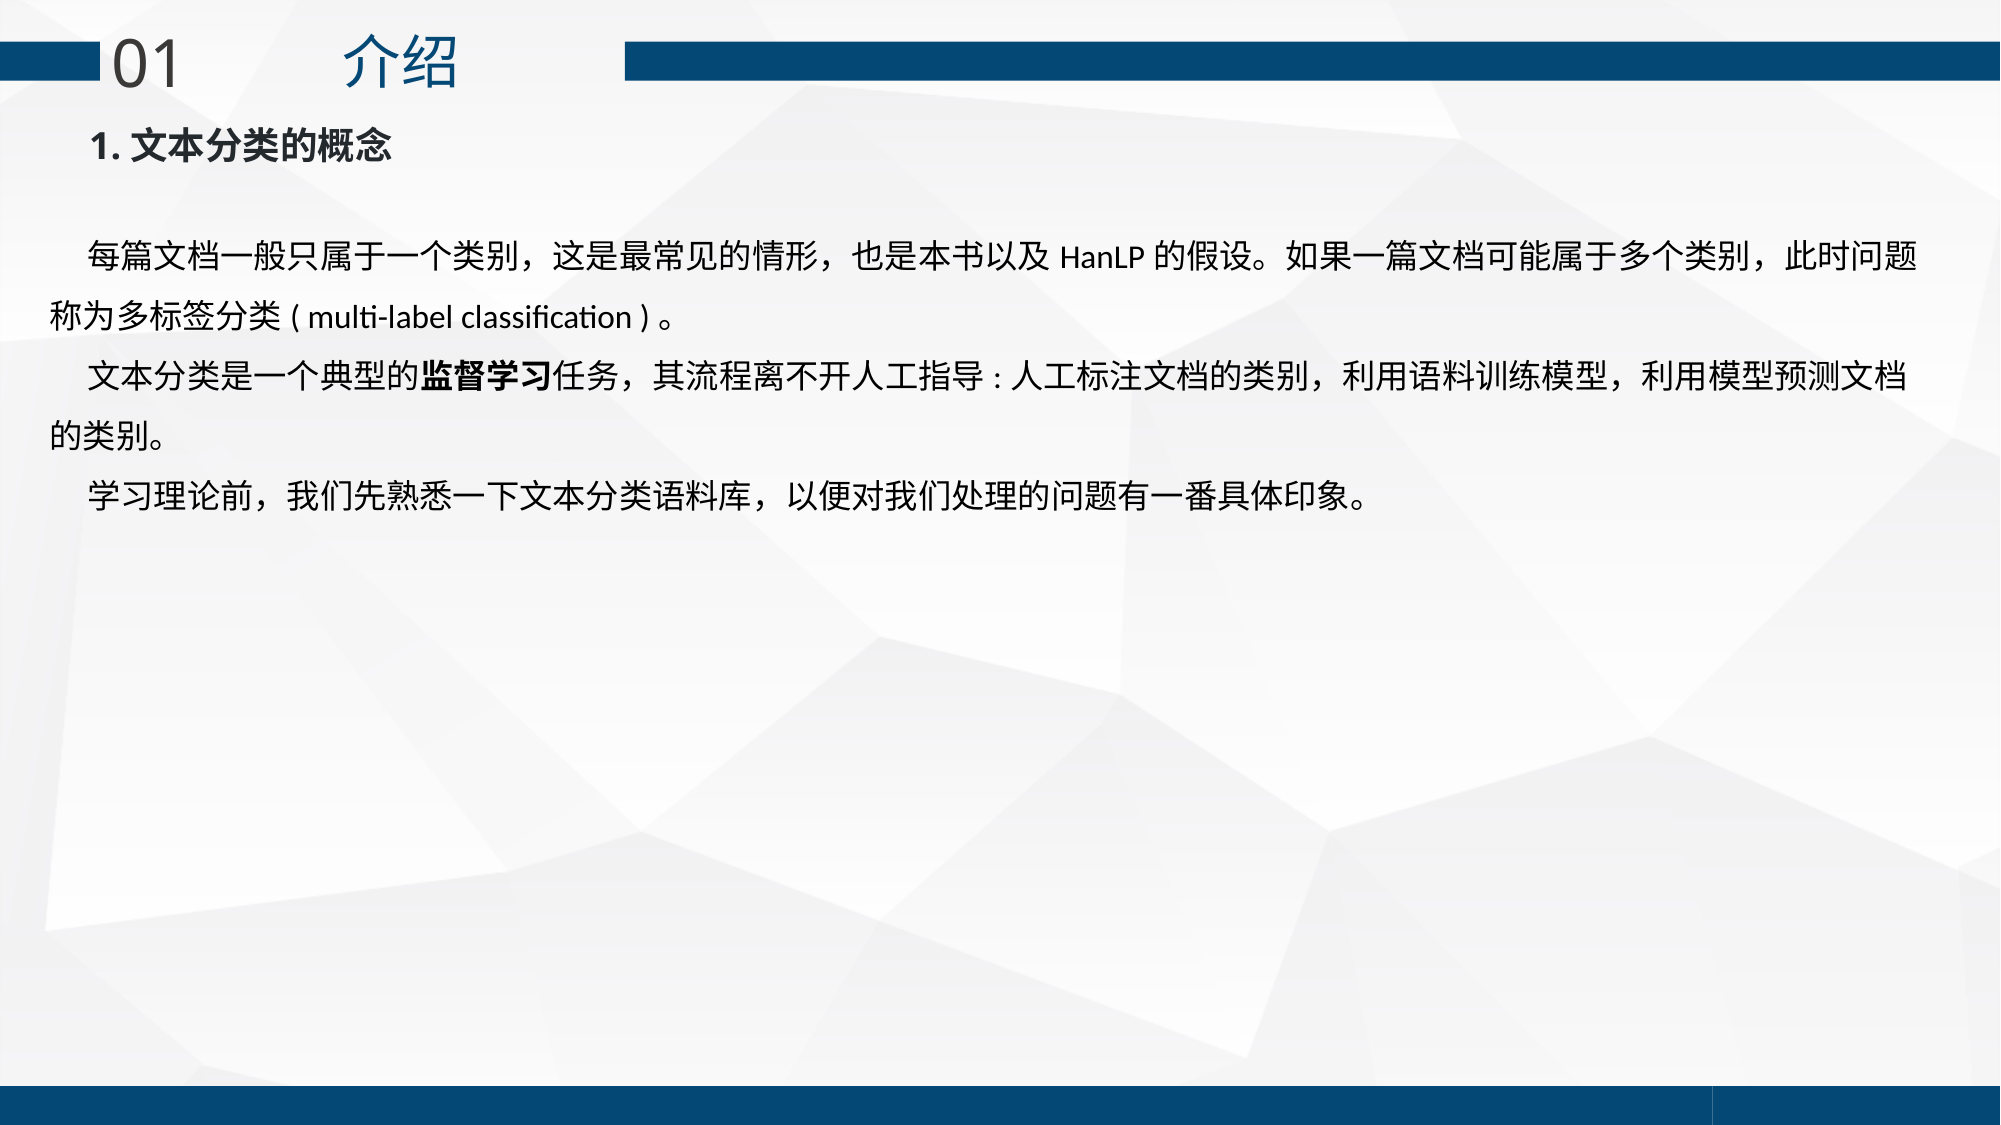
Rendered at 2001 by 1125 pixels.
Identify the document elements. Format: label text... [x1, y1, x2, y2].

text_box [1713, 1085, 2000, 1125]
text_box [0, 41, 90, 82]
text_box 1.文本分类的概念 [74, 114, 408, 174]
picture [0, 0, 2001, 1125]
text_box [0, 1085, 1713, 1125]
text_box 每篇文档一般只属于一个类别，这是最常见的情形，也是本书以及HanLP的假设。如果一篇文档可能属于多个类别，此时问题称为多标签分类( multi-label classification )。 文本分类是一个典型的监督学习任务，其流程离不开人工指导:人工标注文档的类别，利用语料训练模型，利用模型预测文档的类别。 学习理论前，我们先熟悉一下文本分类语料库，以便对我们处理的问题有一番具体印象。 [34, 208, 1953, 523]
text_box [90, 13, 672, 110]
text_box [672, 41, 2000, 82]
